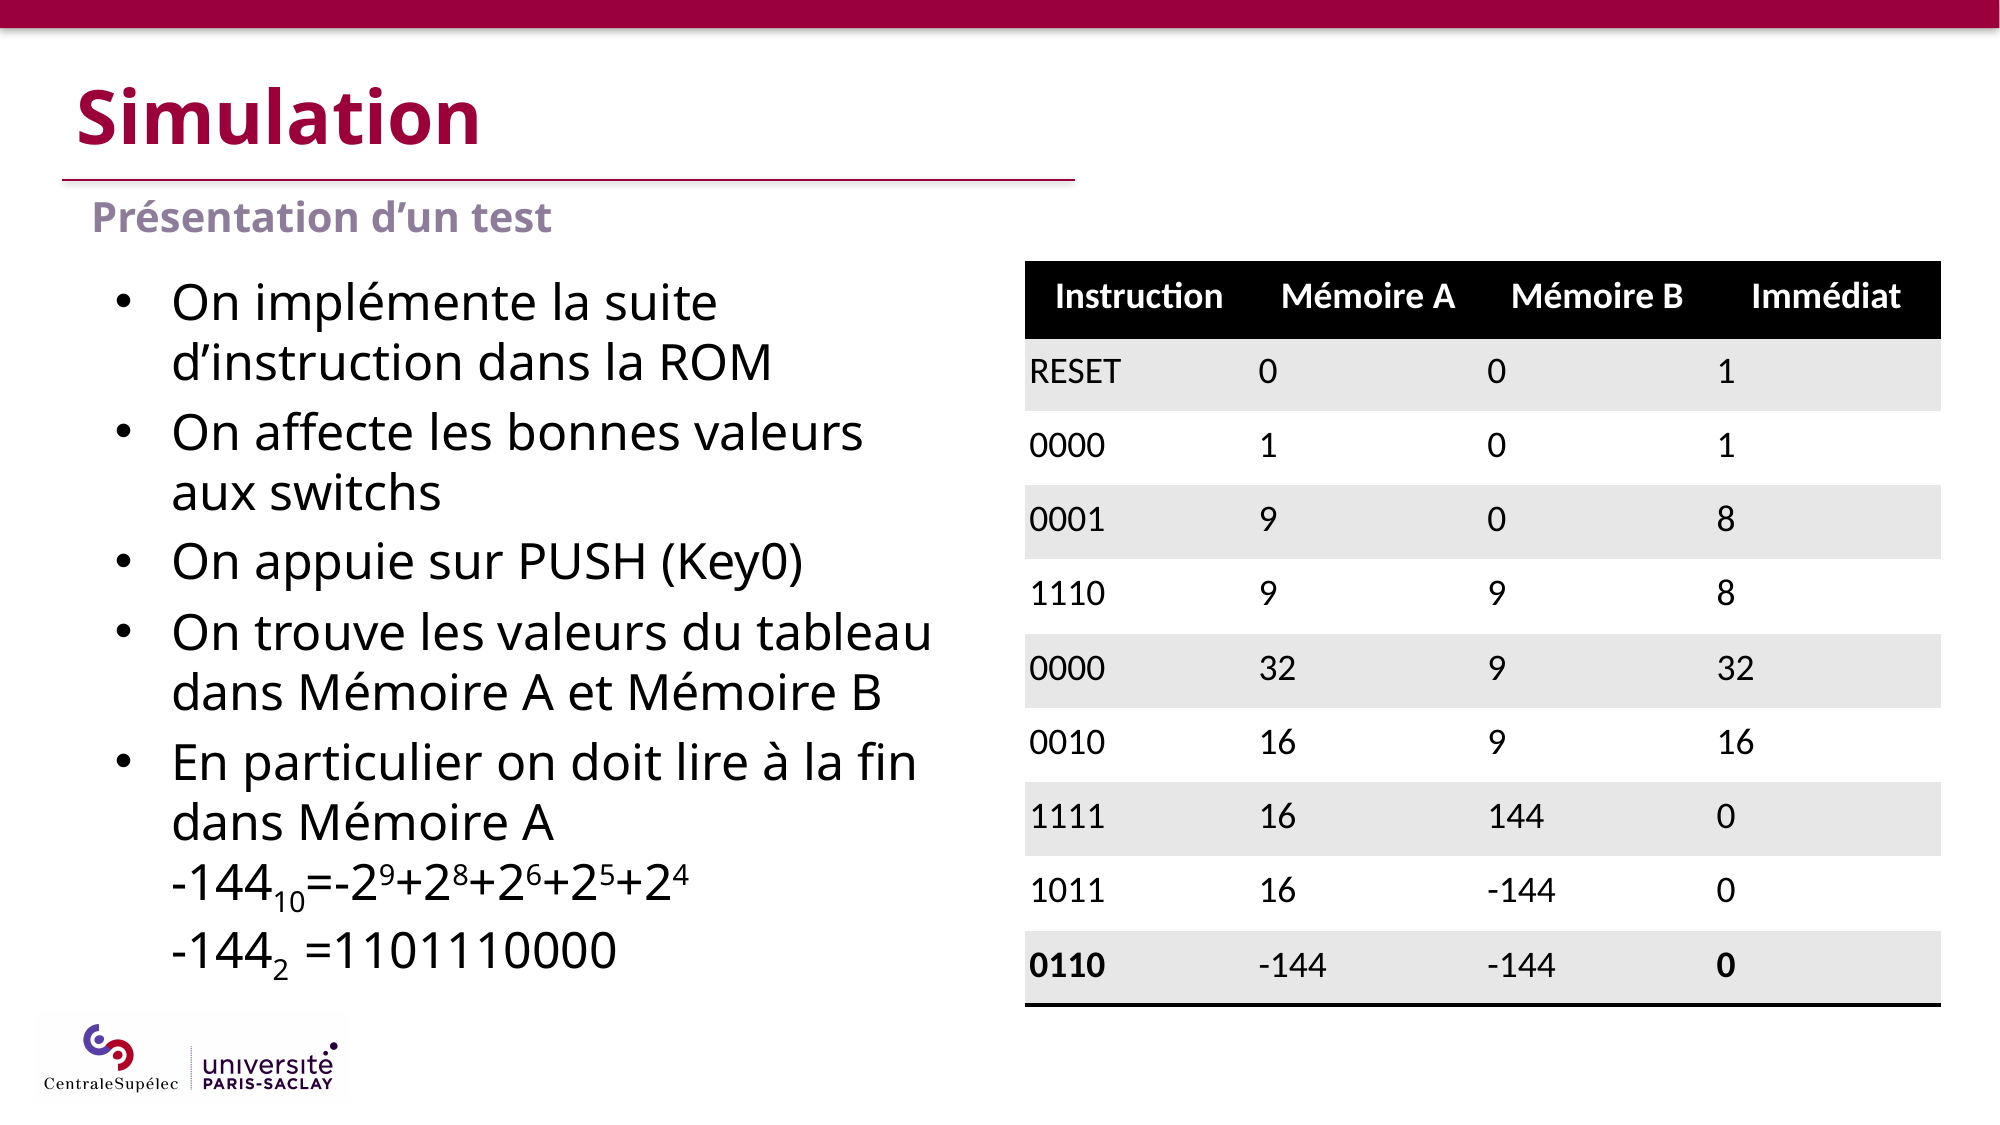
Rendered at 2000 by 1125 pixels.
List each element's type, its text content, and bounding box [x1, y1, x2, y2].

table_cell 9 [1483, 634, 1712, 708]
table_cell 16 [1712, 708, 1941, 782]
table_header Mémoire A [1254, 264, 1483, 335]
table_cell 16 [1254, 856, 1483, 931]
title Simulation [61, 50, 2000, 179]
table_cell 1110 [1025, 559, 1254, 634]
table_cell 9 [1254, 485, 1483, 559]
table_cell 16 [1254, 708, 1483, 782]
table_cell 1011 [1025, 856, 1254, 931]
table_cell 8 [1712, 559, 1941, 634]
table_cell 0 [1483, 485, 1712, 559]
table_cell 1 [1712, 411, 1941, 485]
table_header Mémoire B [1483, 264, 1712, 335]
table_cell 0 [1254, 339, 1483, 411]
table_cell 144 [1483, 782, 1712, 856]
table_cell RESET [1025, 339, 1254, 411]
table_cell 0 [1712, 931, 1941, 1003]
table_cell 0010 [1025, 708, 1254, 782]
table_cell 8 [1712, 485, 1941, 559]
table_cell 0110 [1025, 931, 1254, 1003]
table_cell 9 [1254, 559, 1483, 634]
table_cell 32 [1254, 634, 1483, 708]
table_header Instruction [1025, 264, 1254, 335]
table_cell 9 [1483, 708, 1712, 782]
list On implémente la suite d’instruction dans la ROM On affecte les bonnes valeurs aux switchs On appuie sur PUSH (Key0) On trouve les valeurs du tableau dans Mémoire A et Mémoire B En particulier on doit lire à la fin dans Mémoire A -14410=-29+28+26+25+24 -1442 =1101110000 [99, 262, 975, 1005]
table_cell 0001 [1025, 485, 1254, 559]
table_cell 1 [1254, 411, 1483, 485]
table_cell 0 [1712, 856, 1941, 931]
table_cell -144 [1254, 931, 1483, 1003]
picture [34, 1010, 350, 1103]
table_cell 0000 [1025, 634, 1254, 708]
table_cell 16 [1254, 782, 1483, 856]
table_cell -144 [1483, 856, 1712, 931]
table_cell 9 [1483, 559, 1712, 634]
table_cell 0 [1483, 339, 1712, 411]
table_cell 1111 [1025, 782, 1254, 856]
table_cell 32 [1712, 634, 1941, 708]
table_cell 1 [1712, 339, 1941, 411]
table_header Immédiat [1712, 264, 1941, 335]
table_cell -144 [1483, 931, 1712, 1003]
table_cell 0 [1483, 411, 1712, 485]
list Présentation d’un test [76, 183, 1194, 245]
table_cell 0 [1712, 782, 1941, 856]
table_cell 0000 [1025, 411, 1254, 485]
